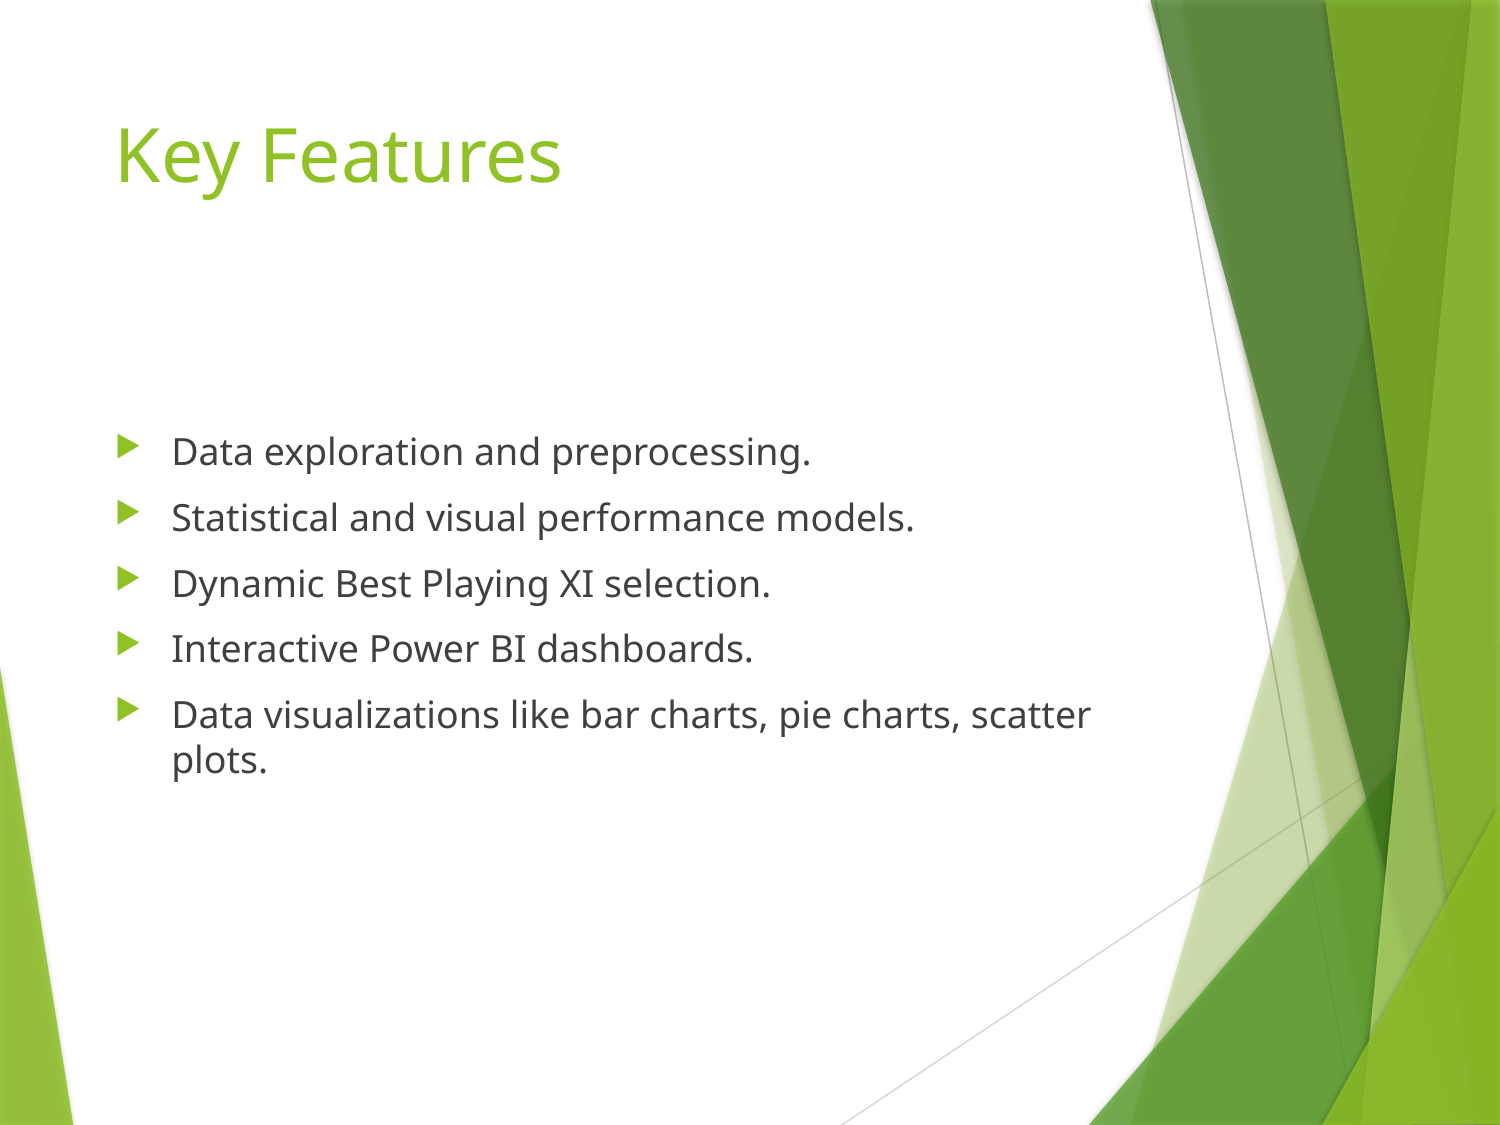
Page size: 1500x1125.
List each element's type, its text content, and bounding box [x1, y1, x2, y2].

title Key Features [99, 99, 1142, 317]
list Data exploration and preprocessing. Statistical and visual performance models. Dynamic Best Playing XI selection. Interactive Power BI dashboards. Data visualizations like bar charts, pie charts, scatter plots. [99, 354, 1142, 992]
